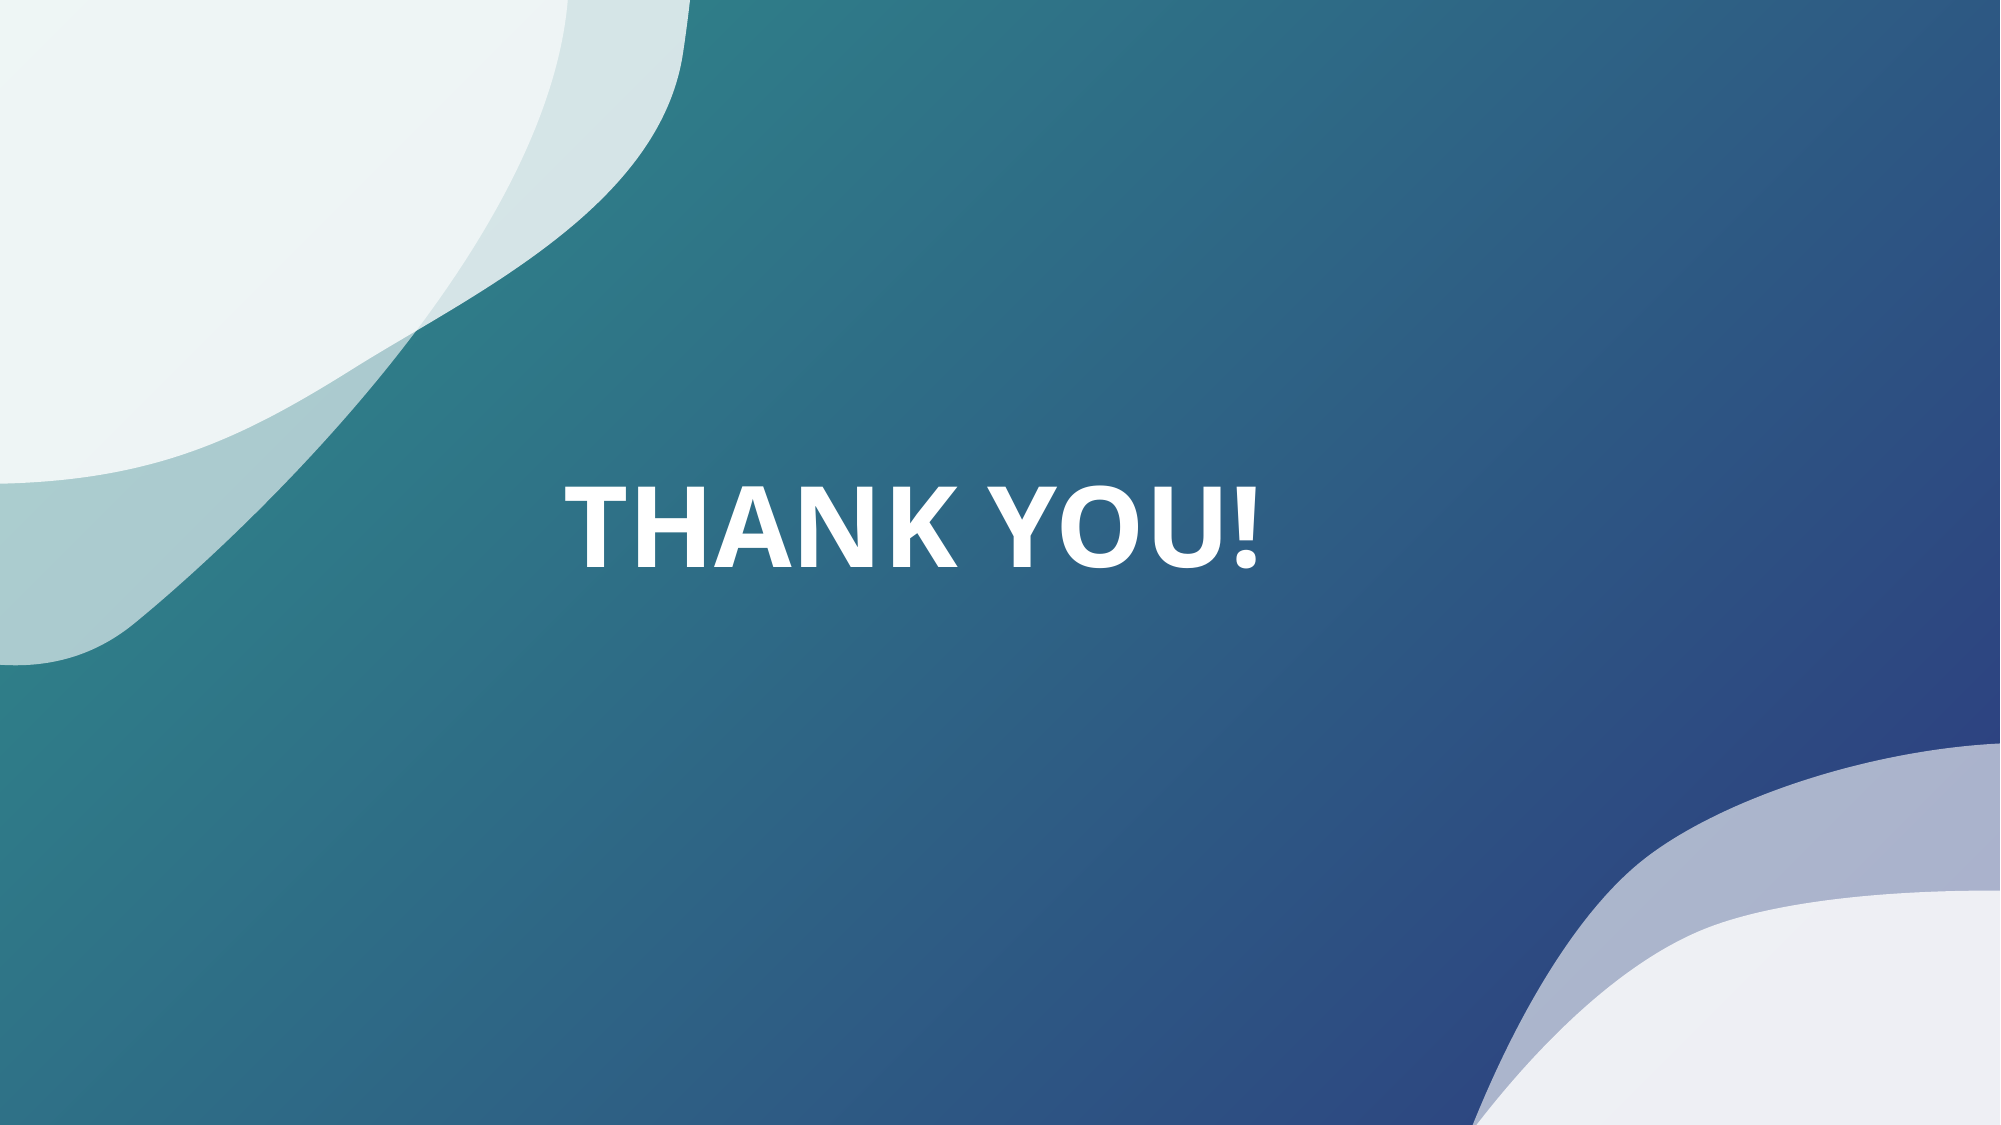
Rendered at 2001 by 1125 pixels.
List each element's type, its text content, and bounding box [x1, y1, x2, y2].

list THANK YOU! [548, 448, 1875, 619]
